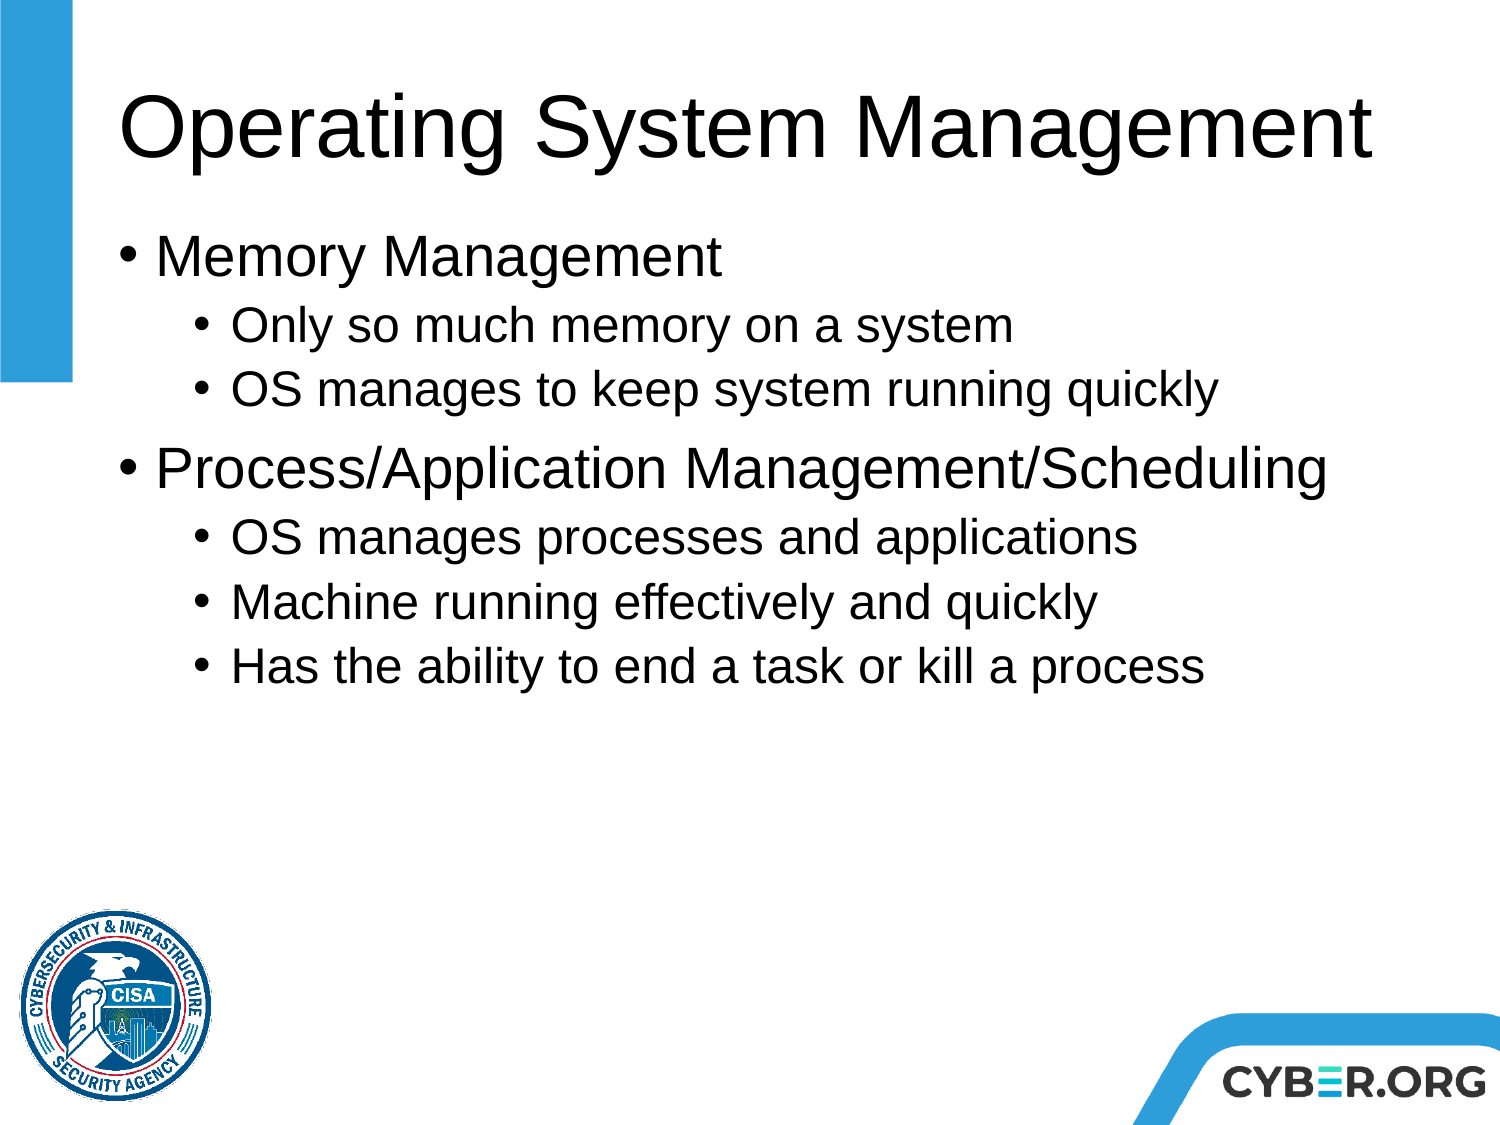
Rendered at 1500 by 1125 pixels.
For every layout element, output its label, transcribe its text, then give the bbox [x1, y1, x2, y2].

list Memory Management Only so much memory on a system OS manages to keep system running quickly Process/Application Management/Scheduling OS manages processes and applications Machine running effectively and quickly Has the ability to end a task or kill a process [103, 218, 1397, 1014]
picture [0, 0, 1500, 1125]
title Operating System Management [103, 59, 1397, 197]
